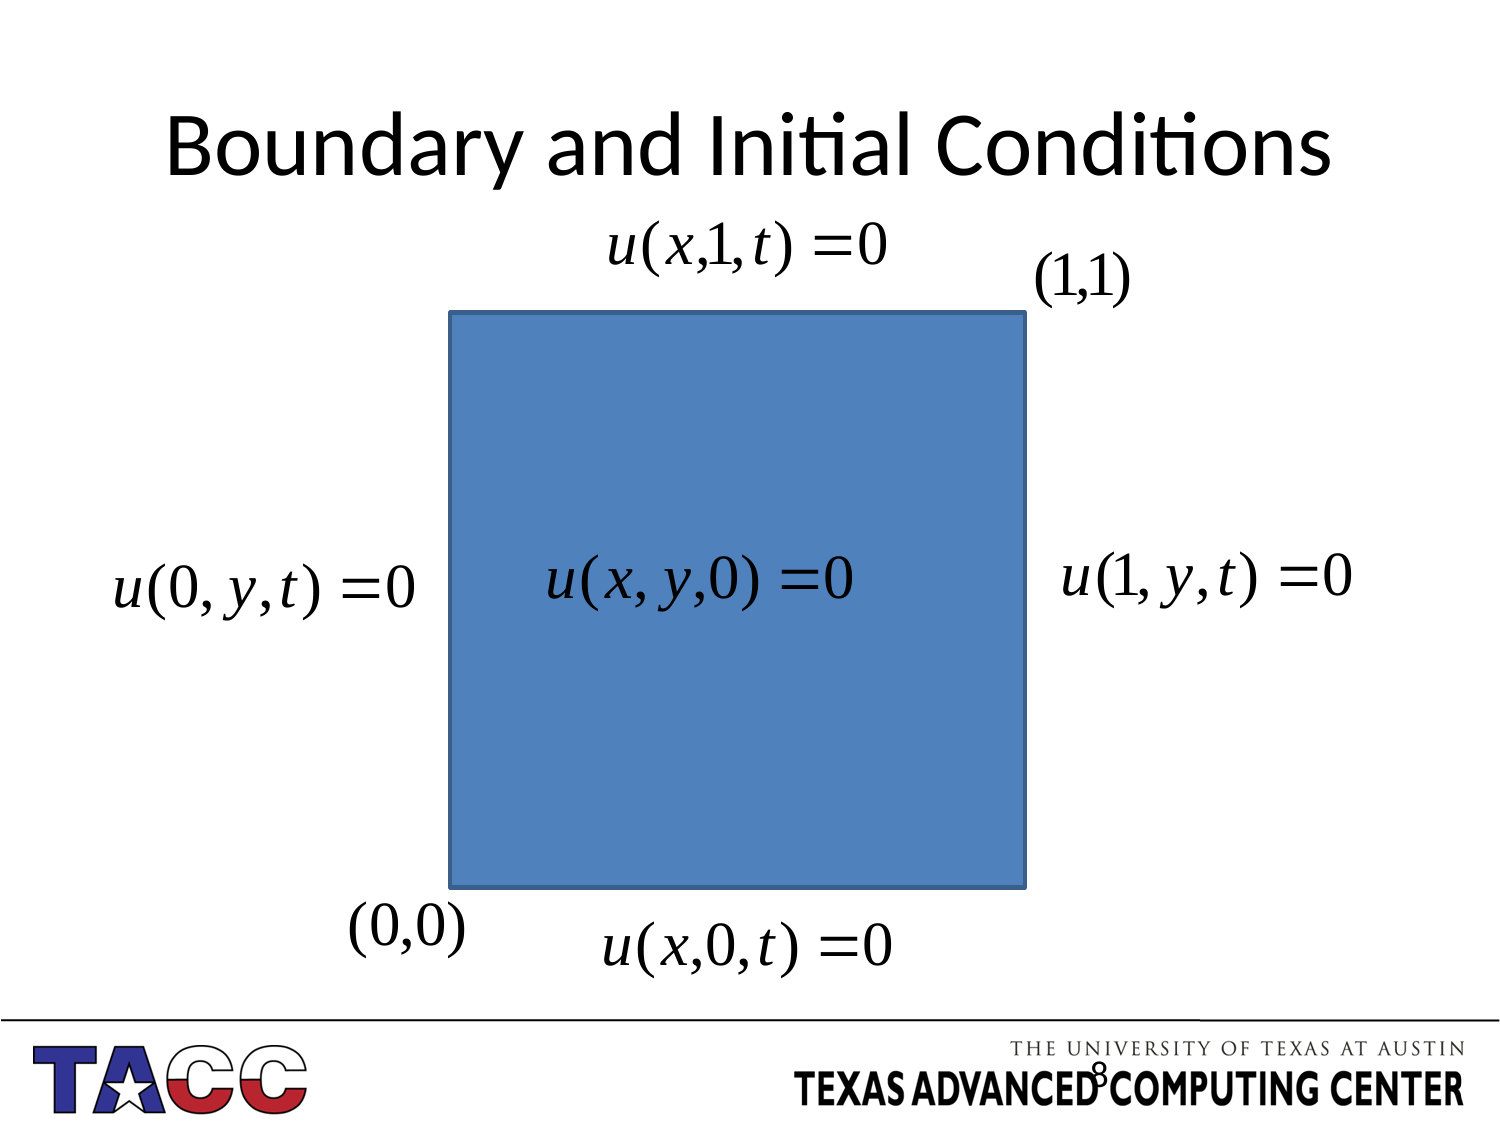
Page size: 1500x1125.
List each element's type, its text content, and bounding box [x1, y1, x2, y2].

text_box [448, 310, 1027, 890]
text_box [598, 206, 899, 292]
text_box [104, 549, 426, 634]
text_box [1025, 237, 1142, 322]
picture [0, 1018, 1500, 1125]
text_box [338, 887, 481, 972]
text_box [593, 906, 904, 992]
slide_number 8 [1074, 1042, 1425, 1103]
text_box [537, 540, 863, 626]
title Boundary and Initial Conditions [75, 45, 1425, 233]
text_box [1052, 537, 1363, 622]
